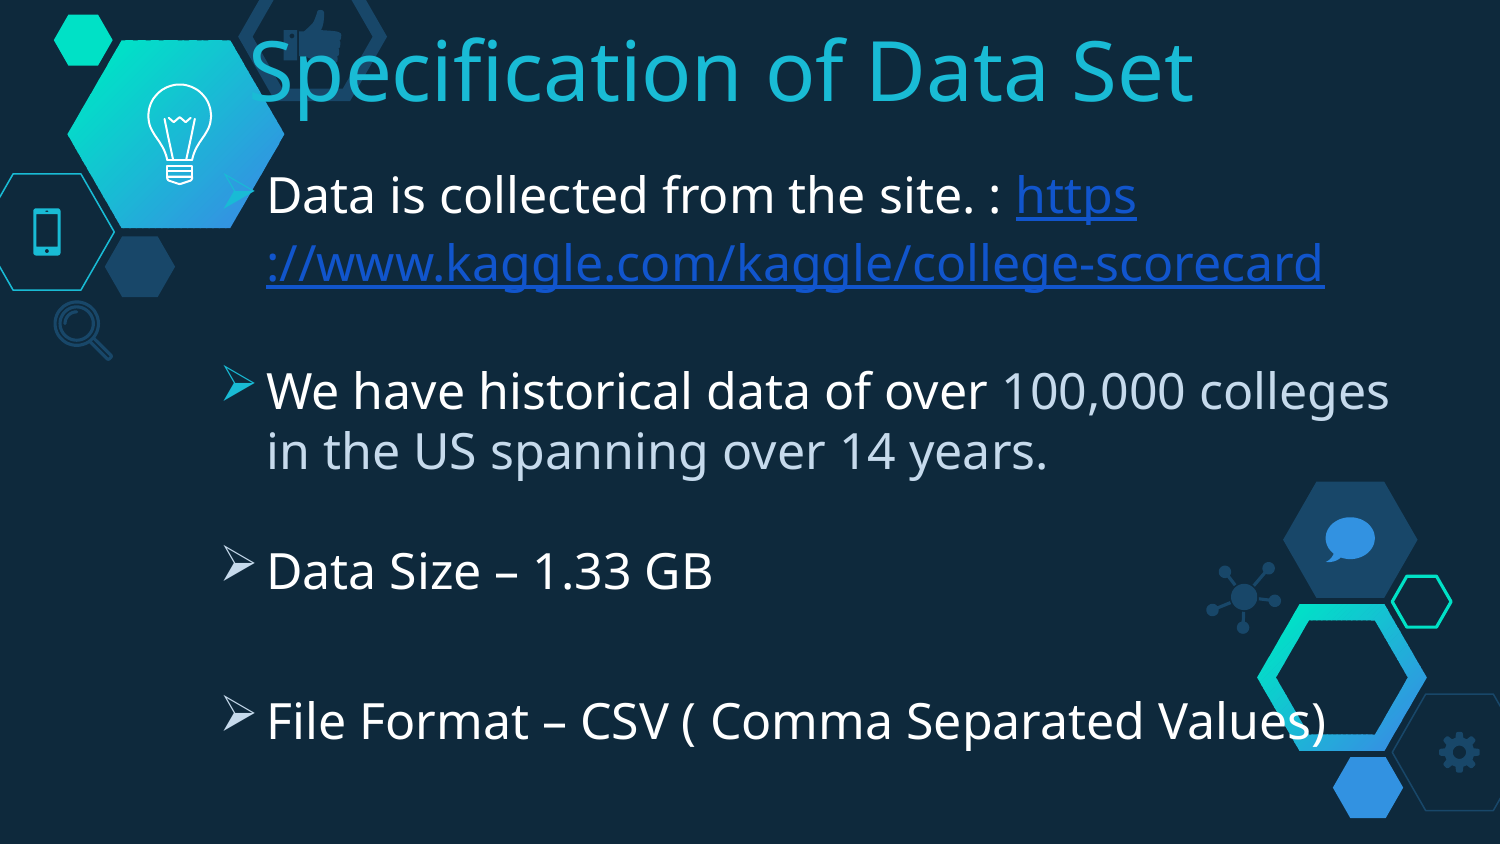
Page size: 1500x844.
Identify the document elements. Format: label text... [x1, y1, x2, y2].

title Specification of Data Set [233, 13, 1357, 134]
list Data is collected from the site. : https://www.kaggle.com/kaggle/college-scorecard We have historical data of over 100,000 colleges in the US spanning over 14 years. Data Size – 1.33 GB File Format – CSV ( Comma Separated Values) [166, 148, 1423, 811]
